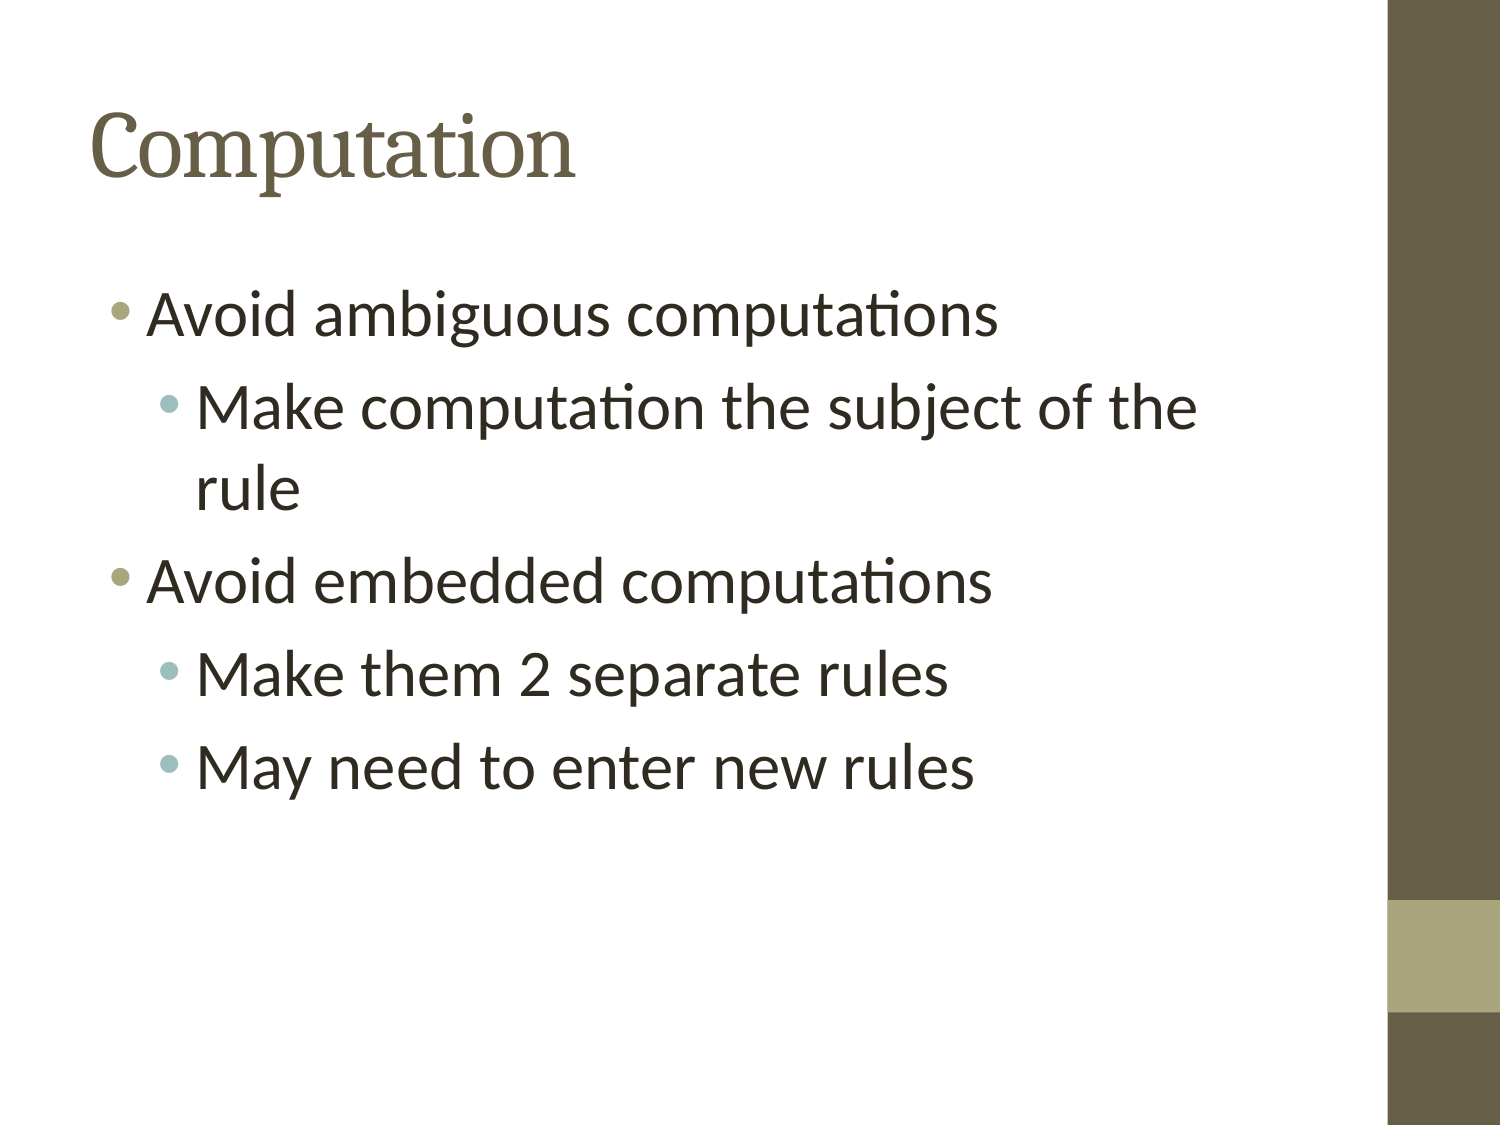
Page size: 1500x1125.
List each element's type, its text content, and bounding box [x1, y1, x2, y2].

title Computation [75, 45, 1325, 233]
list Avoid ambiguous computations Make computation the subject of the rule Avoid embedded computations Make them 2 separate rules May need to enter new rules [75, 262, 1325, 1050]
